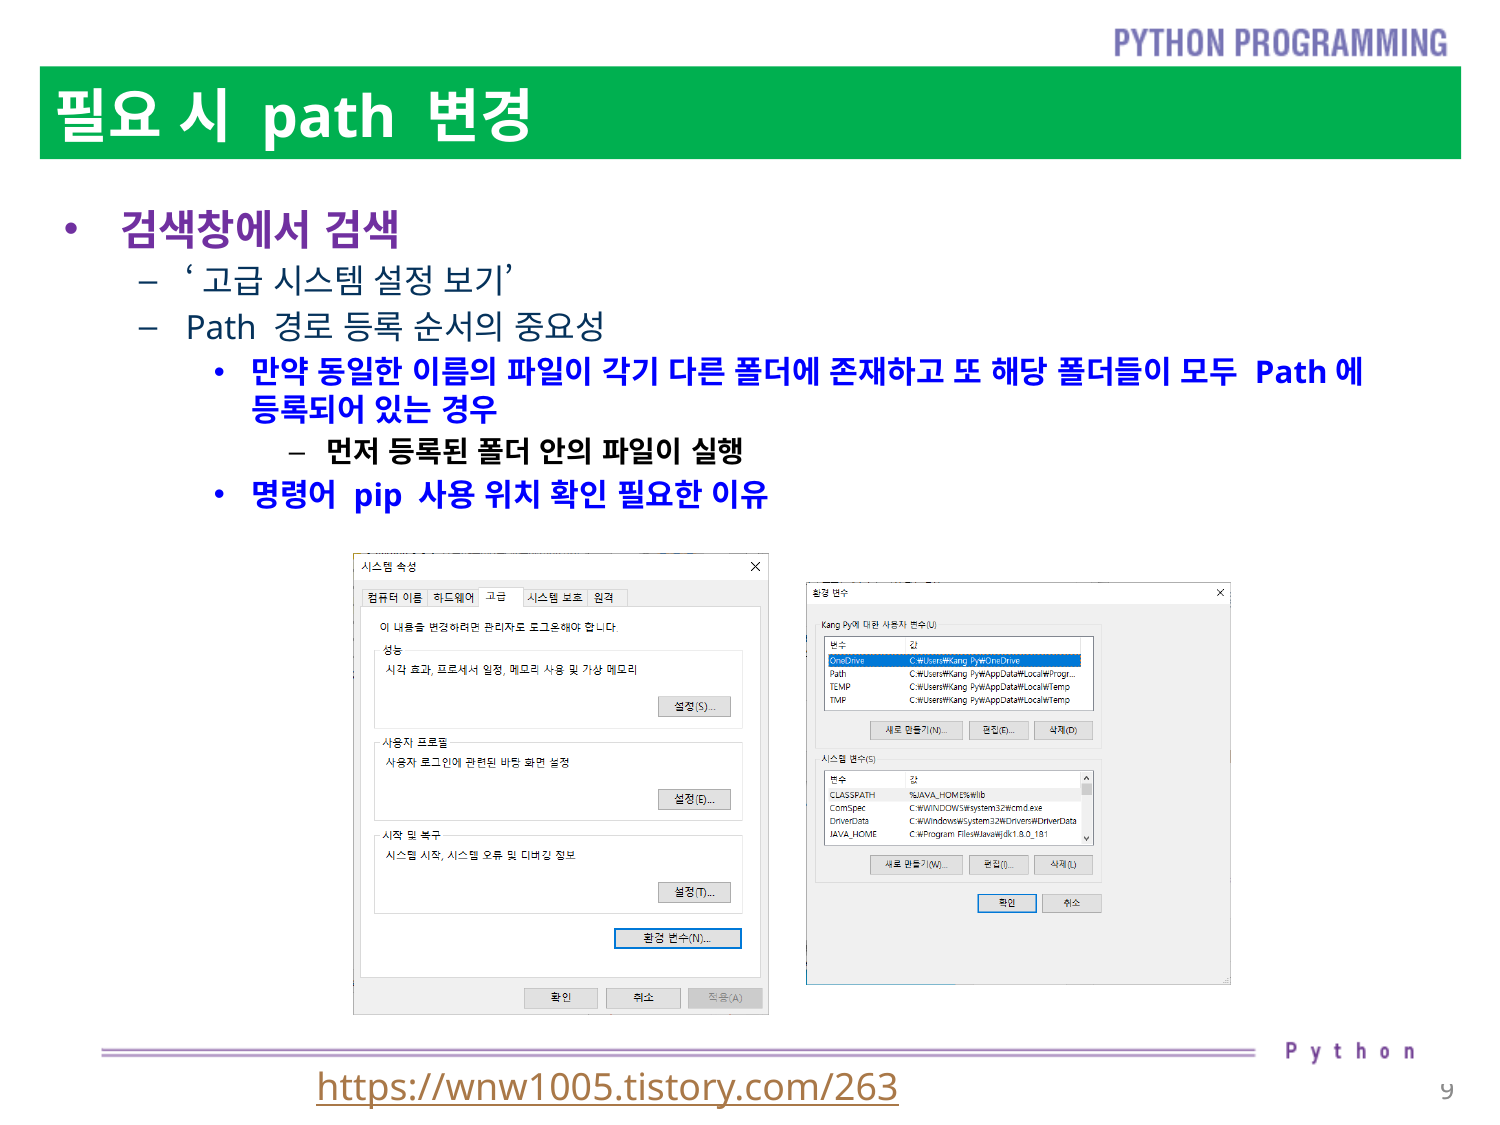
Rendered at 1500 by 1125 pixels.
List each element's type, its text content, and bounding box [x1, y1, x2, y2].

slide_number 9 [1119, 1071, 1470, 1112]
list 검색창에서 검색 ‘고급 시스템 설정 보기’ Path 경로 등록 순서의 중요성 만약 동일한 이름의 파일이 각기 다른 폴더에 존재하고 또 해당 폴더들이 모두 Path에 등록되어 있는 경우 먼저 등록된 폴더 안의 파일이 실행 명령어 pip 사용 위치 확인 필요한 이유 [48, 195, 1461, 610]
picture [18, 1020, 1483, 1084]
picture [805, 582, 1231, 985]
title 필요 시 path 변경 [39, 76, 1444, 152]
text_box https://wnw1005.tistory.com/263 [301, 1055, 914, 1122]
picture [1106, 13, 1462, 66]
picture [353, 552, 769, 1015]
